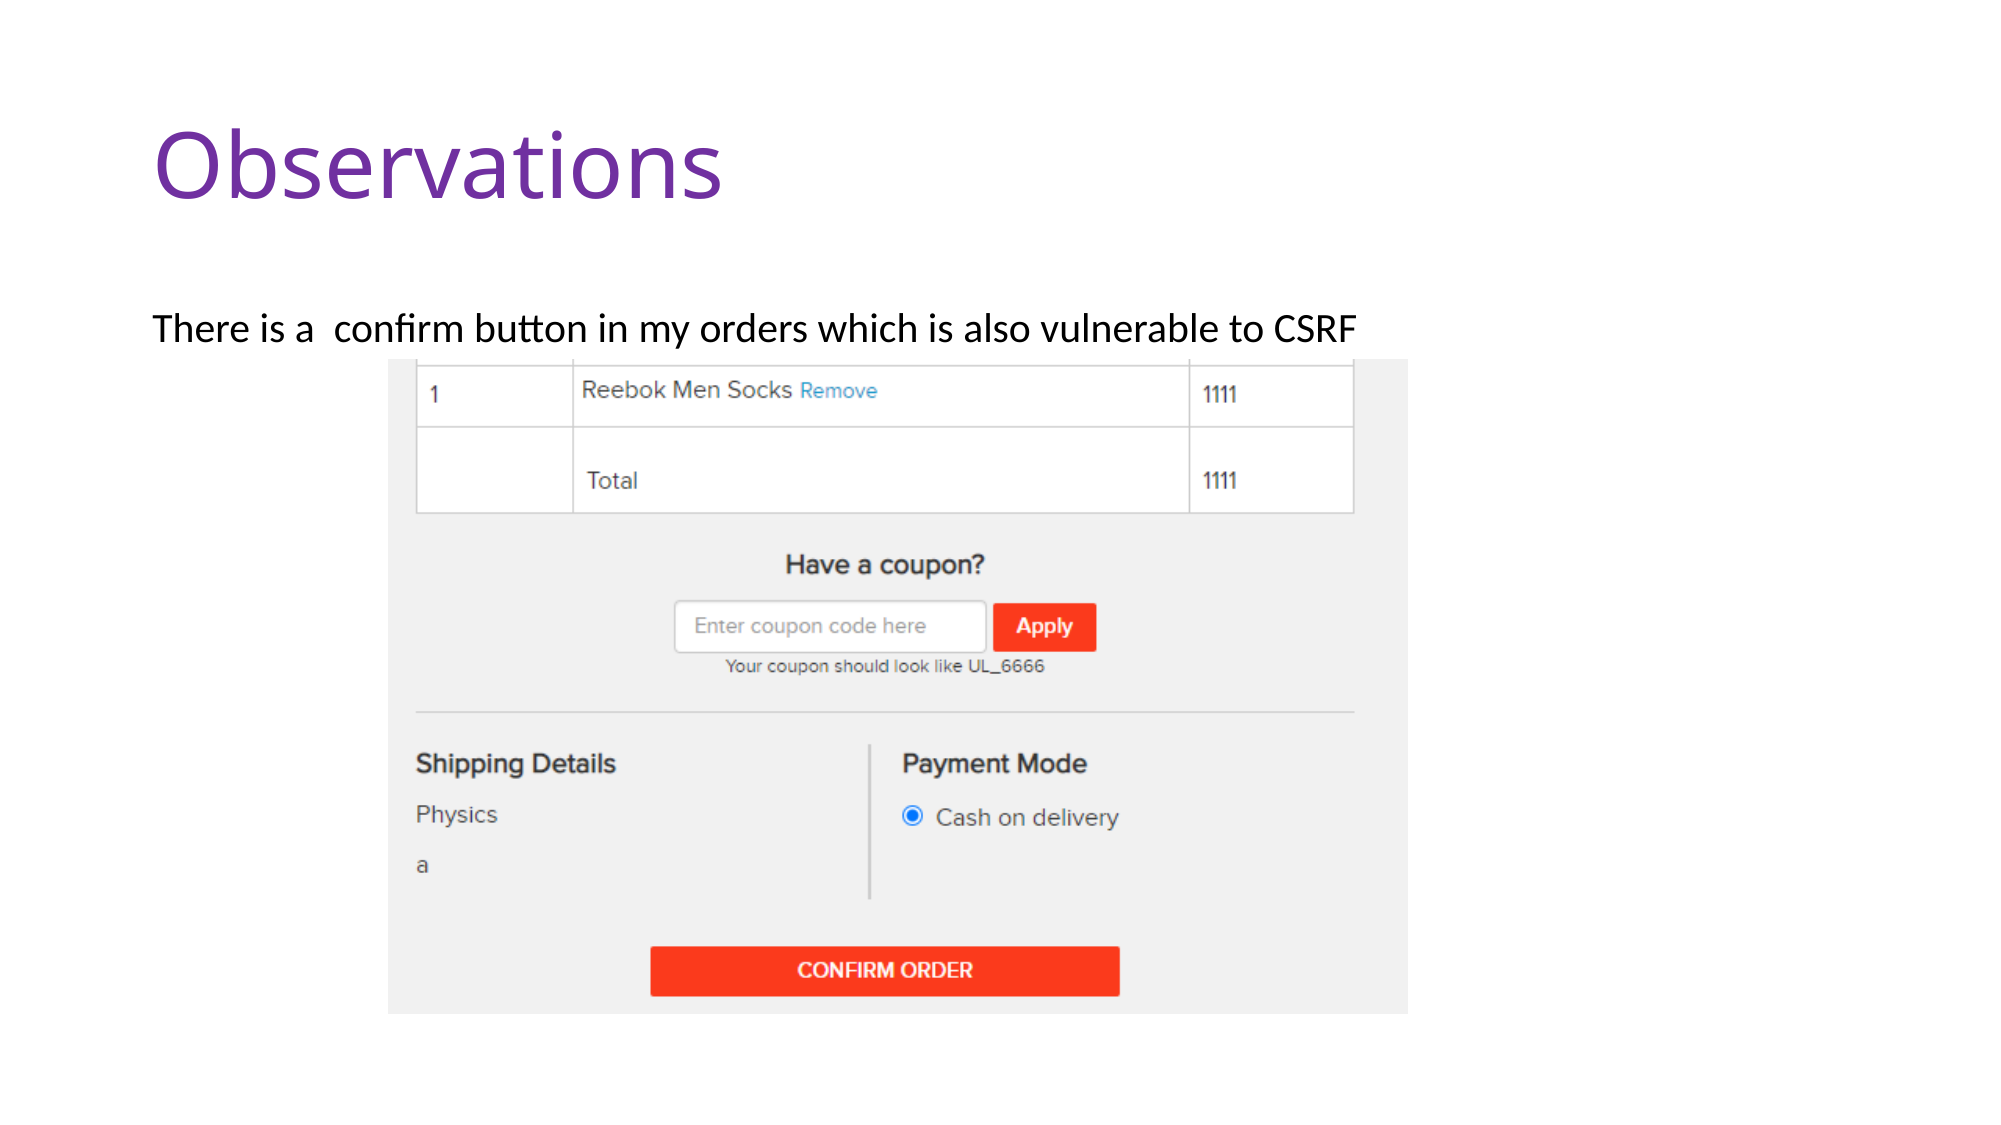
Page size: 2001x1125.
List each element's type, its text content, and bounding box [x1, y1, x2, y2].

title Observations [137, 59, 1863, 278]
list There is a confirm button in my orders which is also vulnerable to CSRF [137, 299, 1863, 1014]
picture [388, 359, 1408, 1014]
